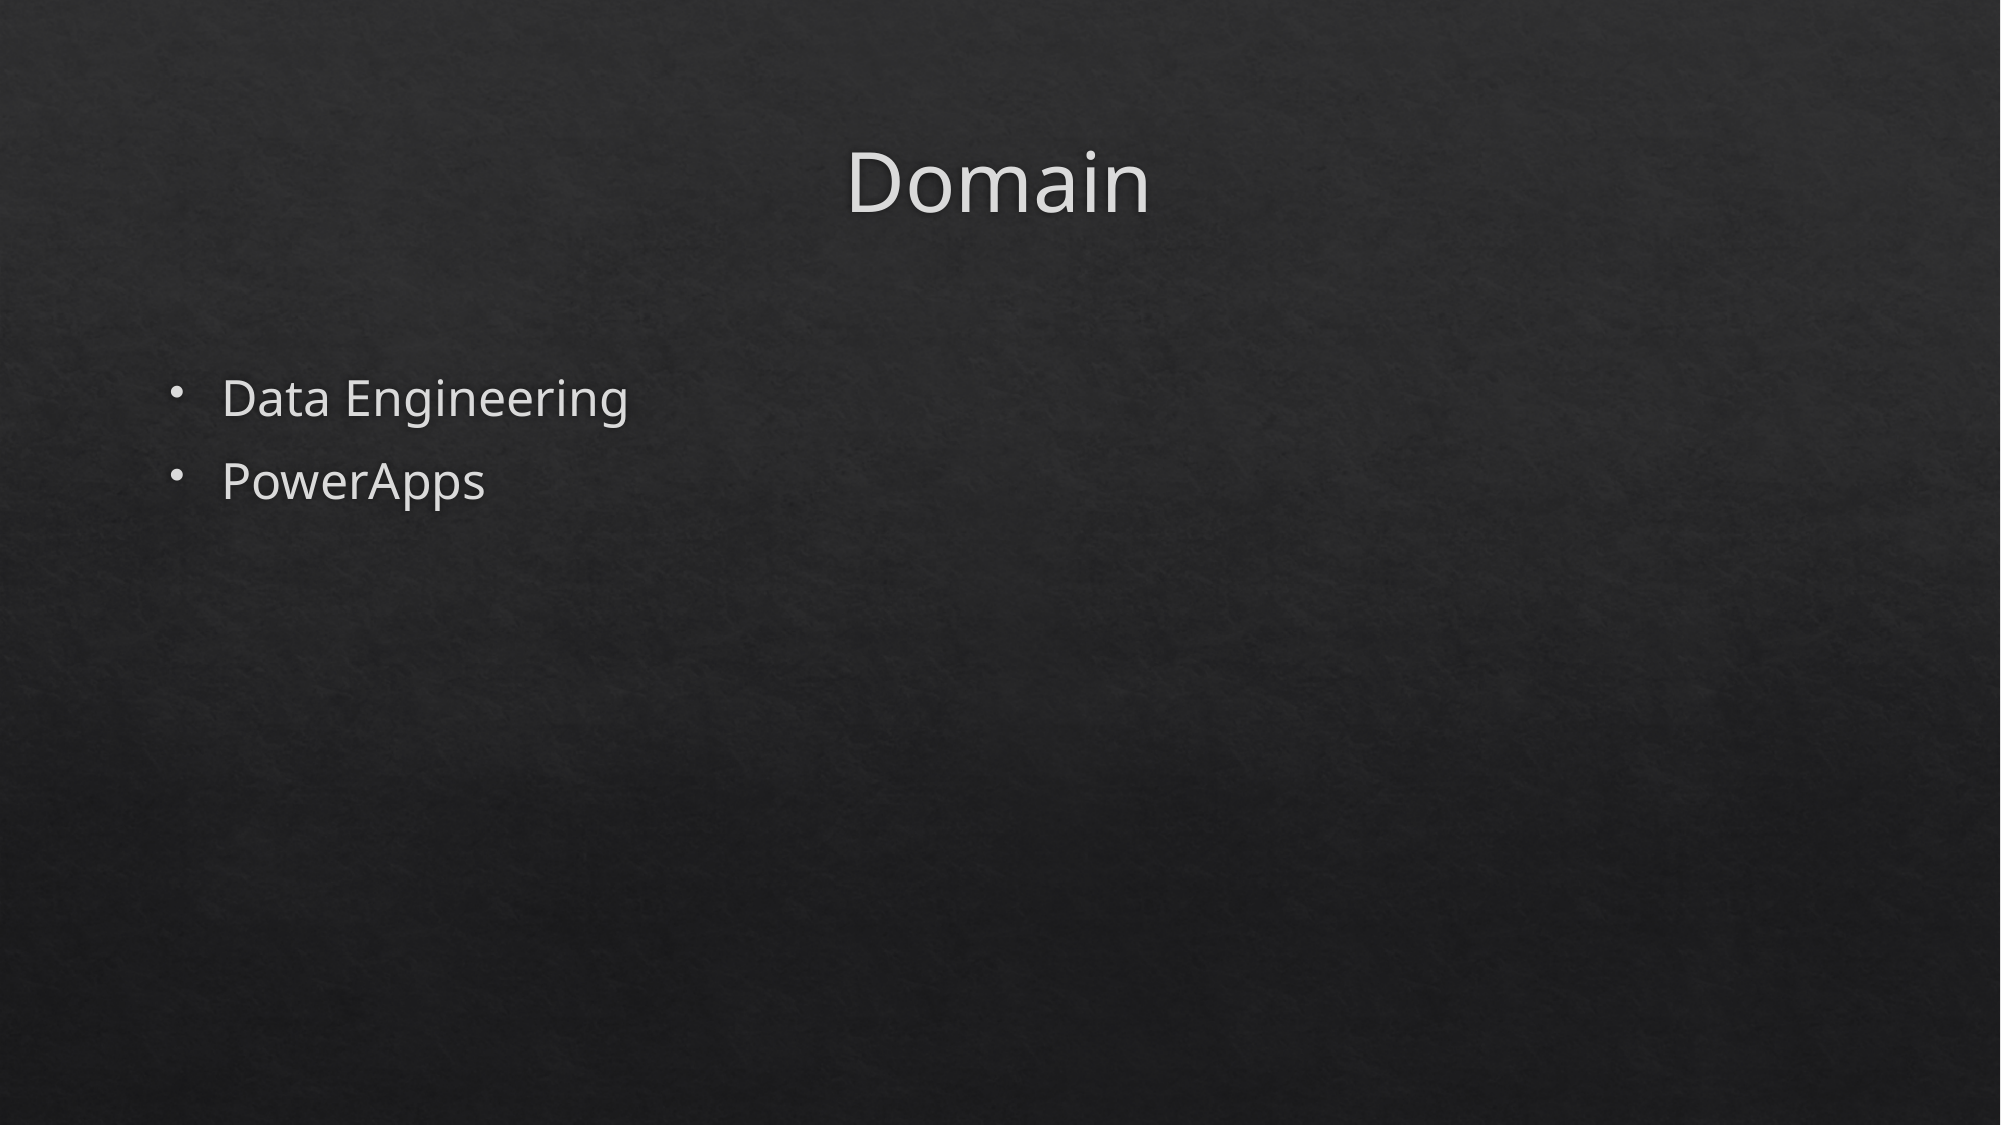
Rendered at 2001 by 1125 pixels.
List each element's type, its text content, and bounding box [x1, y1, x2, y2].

list Data Engineering PowerApps [149, 359, 1849, 1025]
title Domain [149, 99, 1849, 260]
